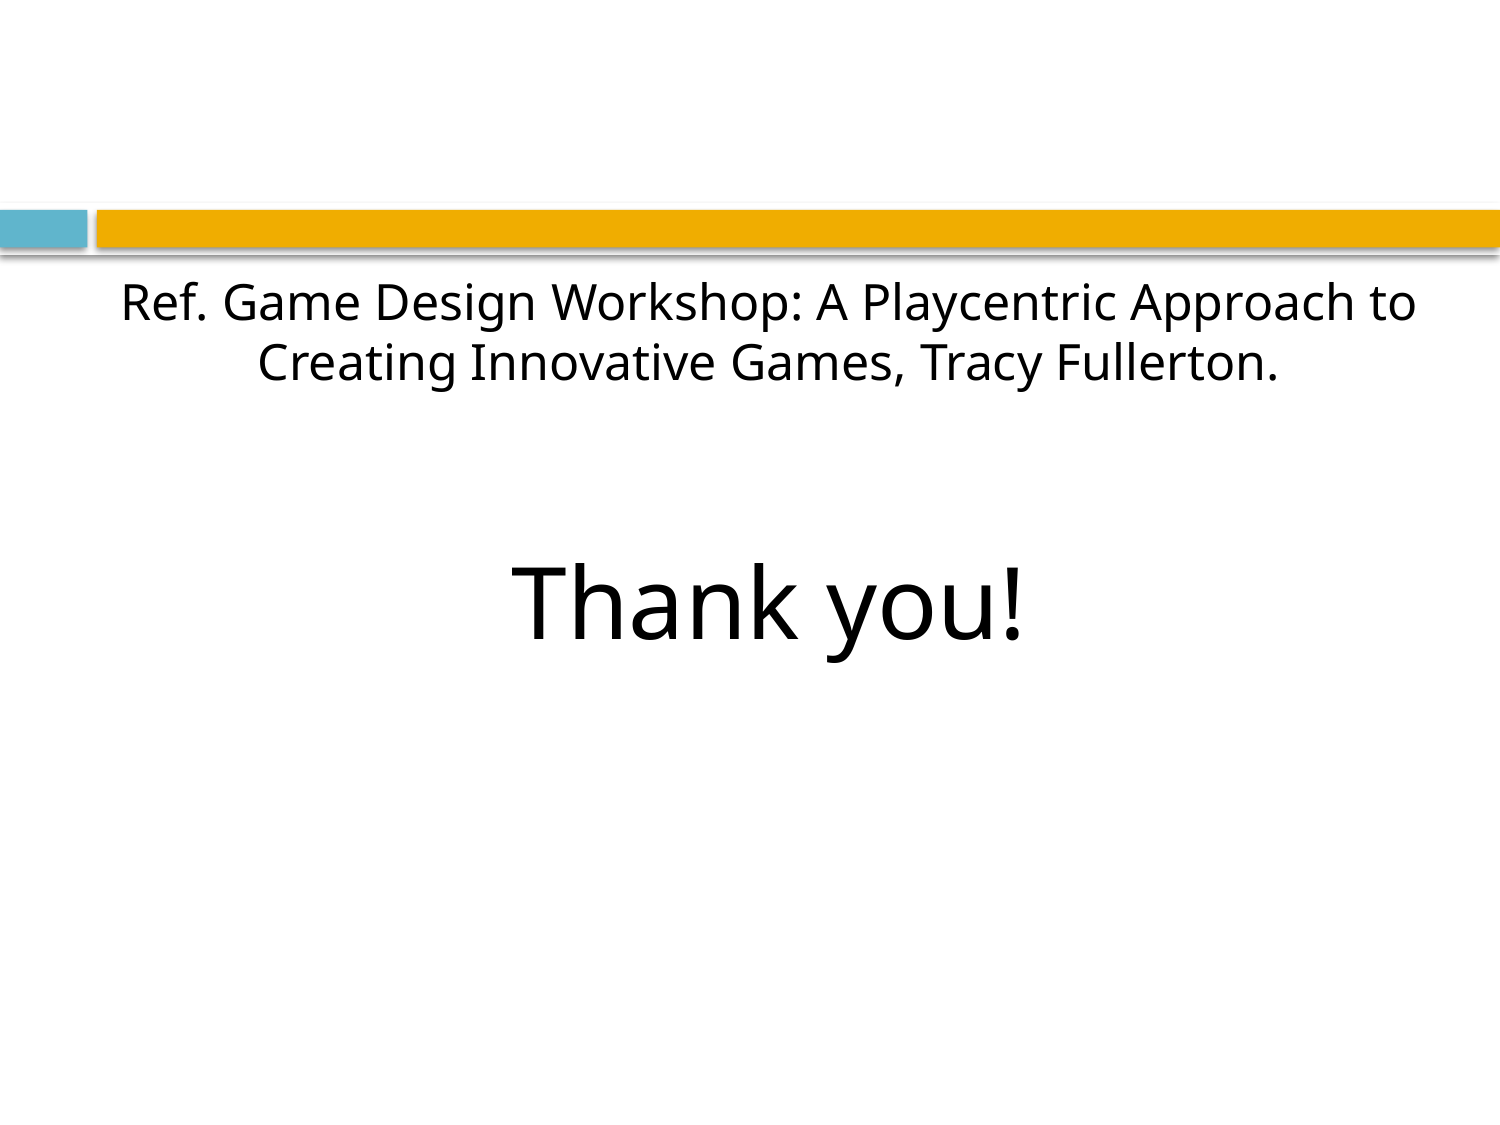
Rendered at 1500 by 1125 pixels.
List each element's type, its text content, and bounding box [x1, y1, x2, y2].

list Ref. Game Design Workshop: A Playcentric Approach to Creating Innovative Games, Tracy Fullerton. Thank you! [100, 262, 1438, 1000]
